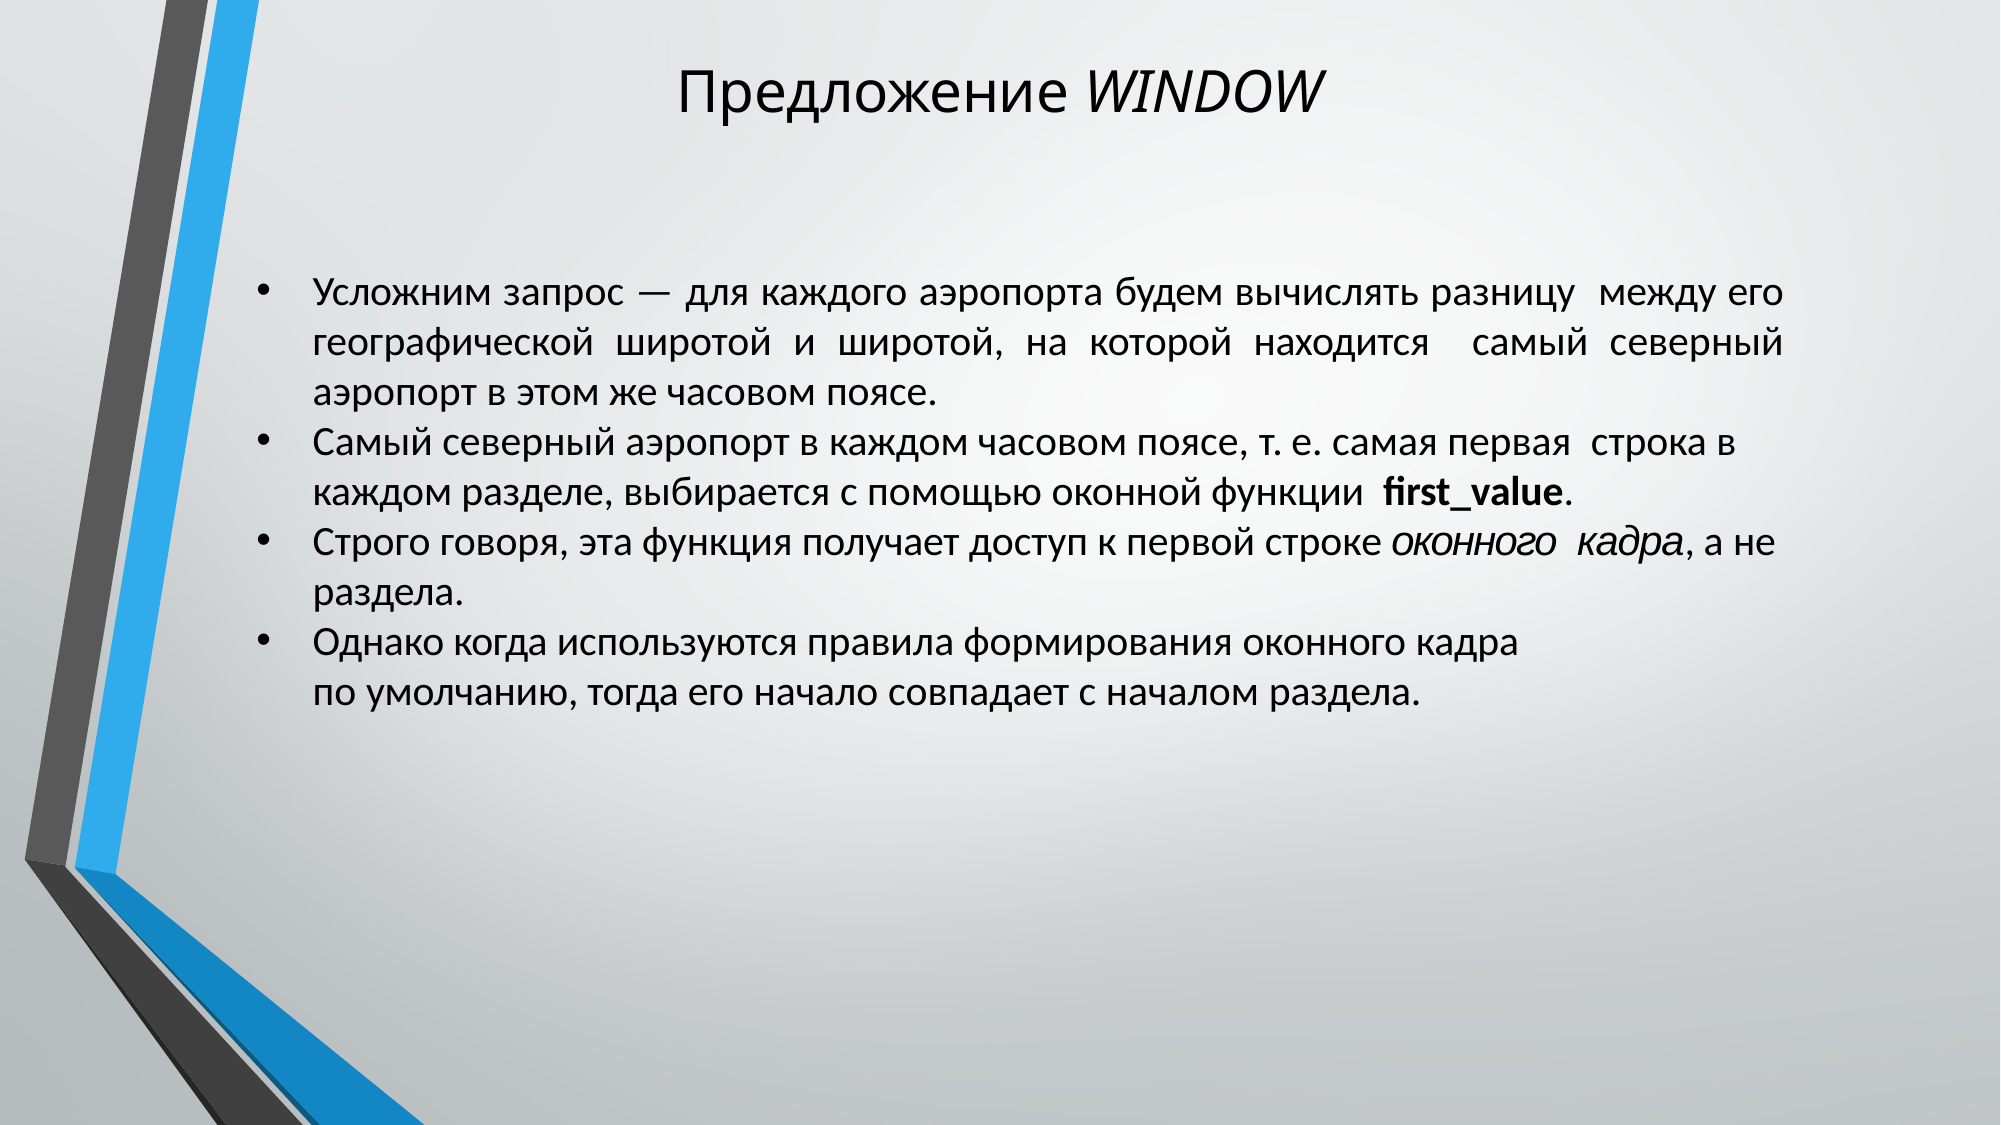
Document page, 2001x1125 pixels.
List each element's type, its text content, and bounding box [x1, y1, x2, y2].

text_box Усложним запрос — для каждого аэропорта будем вычислять разницу между его географической широтой и широтой, на которой находится самый северный аэропорт в этом же часовом поясе. Самый северный аэропорт в каждом часовом поясе, т. е. самая первая строка в каждом разделе, выбирается с помощью оконной функции first_value. Строго говоря, эта функция получает доступ к первой строке оконного кадра, а не раздела. Однако когда используются правила формирования оконного кадра по умолчанию, тогда его начало совпадает с началом раздела. [254, 261, 1793, 715]
title Предложение WINDOW [523, 0, 1474, 183]
